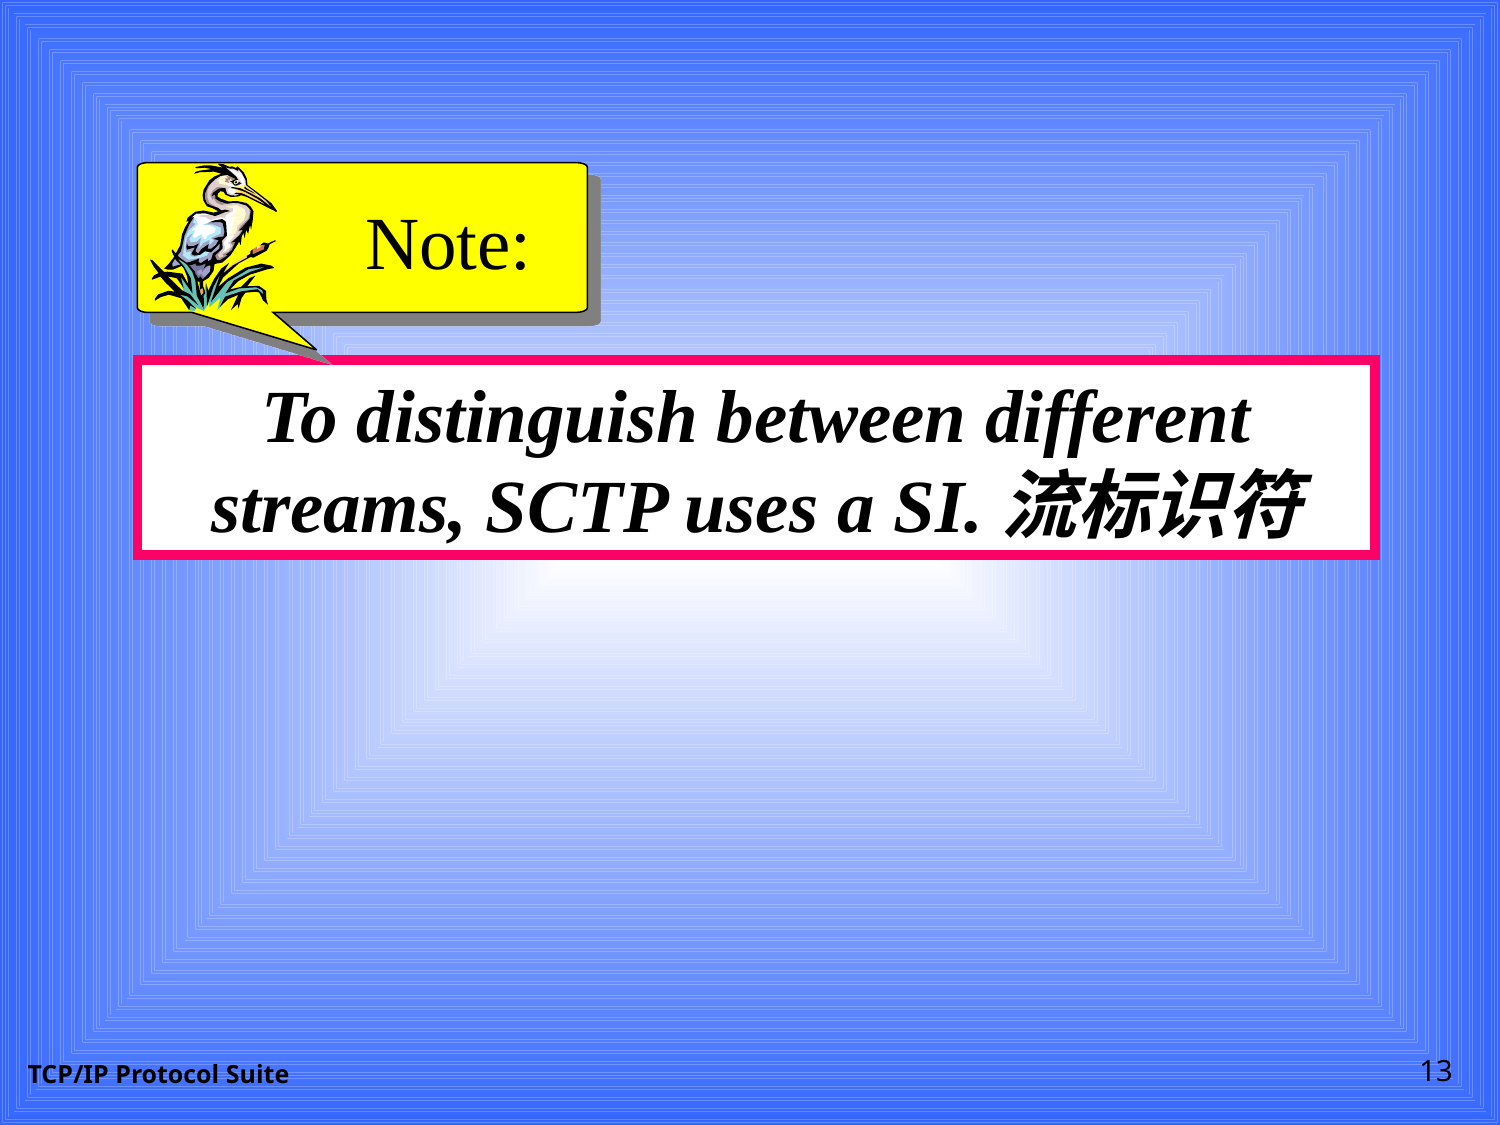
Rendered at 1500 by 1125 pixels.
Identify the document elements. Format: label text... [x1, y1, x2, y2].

text_box [137, 162, 149, 313]
text_box [292, 354, 316, 360]
text_box To distinguish between different streams, SCTP uses a SI.流标识符 [137, 360, 1375, 555]
slide_number 39 [133, 356, 143, 559]
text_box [1258, 555, 1291, 559]
text_box [256, 555, 286, 559]
picture [149, 162, 279, 313]
text_box [279, 162, 588, 313]
text_box [1214, 555, 1244, 559]
slide_number 39 [1357, 356, 1374, 360]
text_box [1181, 356, 1208, 360]
slide_number 47 [176, 356, 204, 360]
slide_number 39 [1357, 555, 1374, 559]
slide_number 47 [1296, 356, 1324, 360]
text_box [1214, 356, 1244, 360]
text_box [1181, 555, 1208, 559]
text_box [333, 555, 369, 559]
text_box [193, 313, 317, 350]
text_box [209, 555, 242, 559]
slide_number 47 [1296, 555, 1324, 559]
text_box [256, 356, 286, 360]
footer TCP/IP Protocol Suite [12, 1025, 488, 1100]
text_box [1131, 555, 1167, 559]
text_box Note: [350, 187, 547, 293]
text_box The topics discussed in this section include: [333, 356, 1167, 360]
text_box [292, 555, 319, 559]
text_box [1258, 356, 1291, 360]
slide_number 13 [1155, 1024, 1468, 1100]
slide_number 47 [176, 555, 204, 559]
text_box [209, 356, 242, 360]
